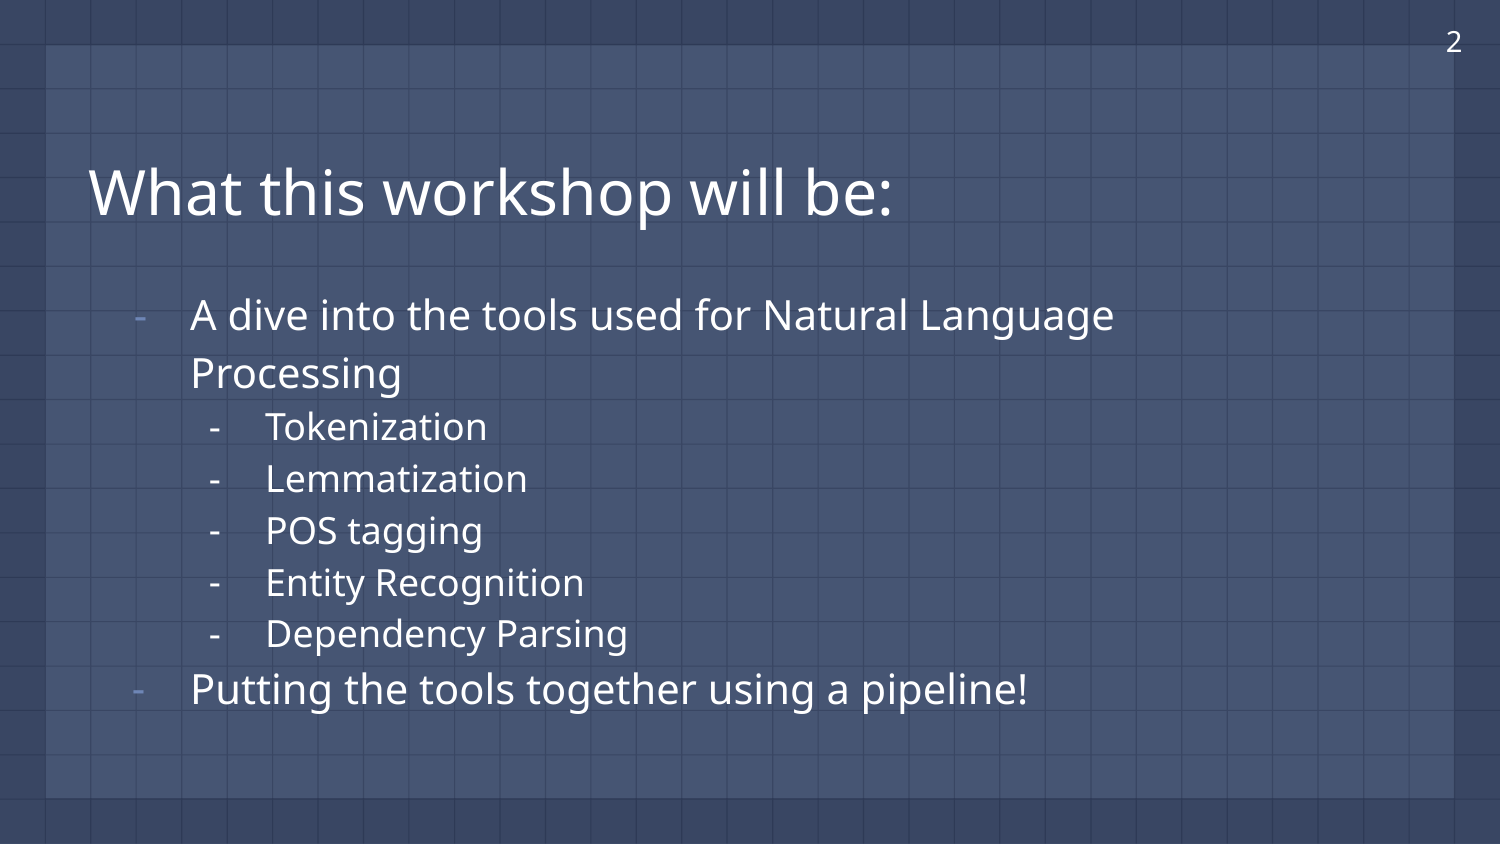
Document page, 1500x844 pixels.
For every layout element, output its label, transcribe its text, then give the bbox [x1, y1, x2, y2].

slide_number ‹#› [1408, 0, 1500, 88]
text_box A dive into the tools used for Natural Language Processing Tokenization Lemmatization POS tagging Entity Recognition Dependency Parsing Putting the tools together using a pipeline! [100, 266, 1268, 759]
title What this workshop will be: [73, 52, 1349, 243]
